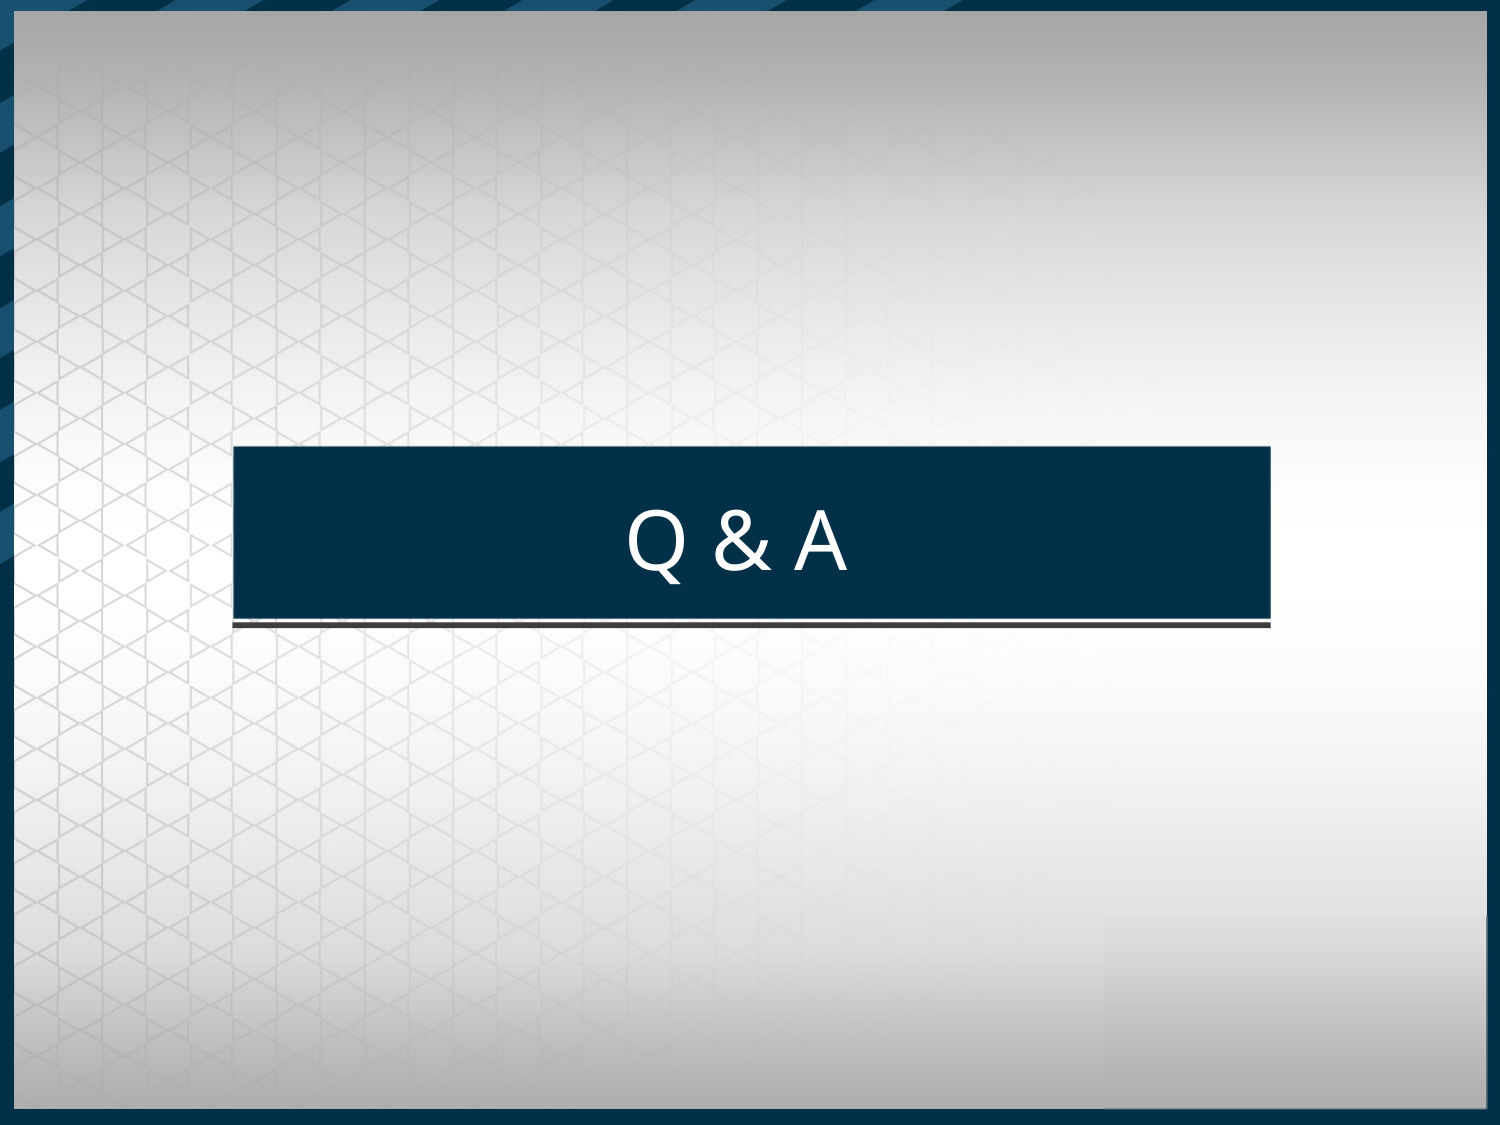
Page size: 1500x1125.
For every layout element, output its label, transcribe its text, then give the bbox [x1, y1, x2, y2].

text_box Q & A [392, 479, 863, 595]
picture [0, 0, 1488, 1112]
